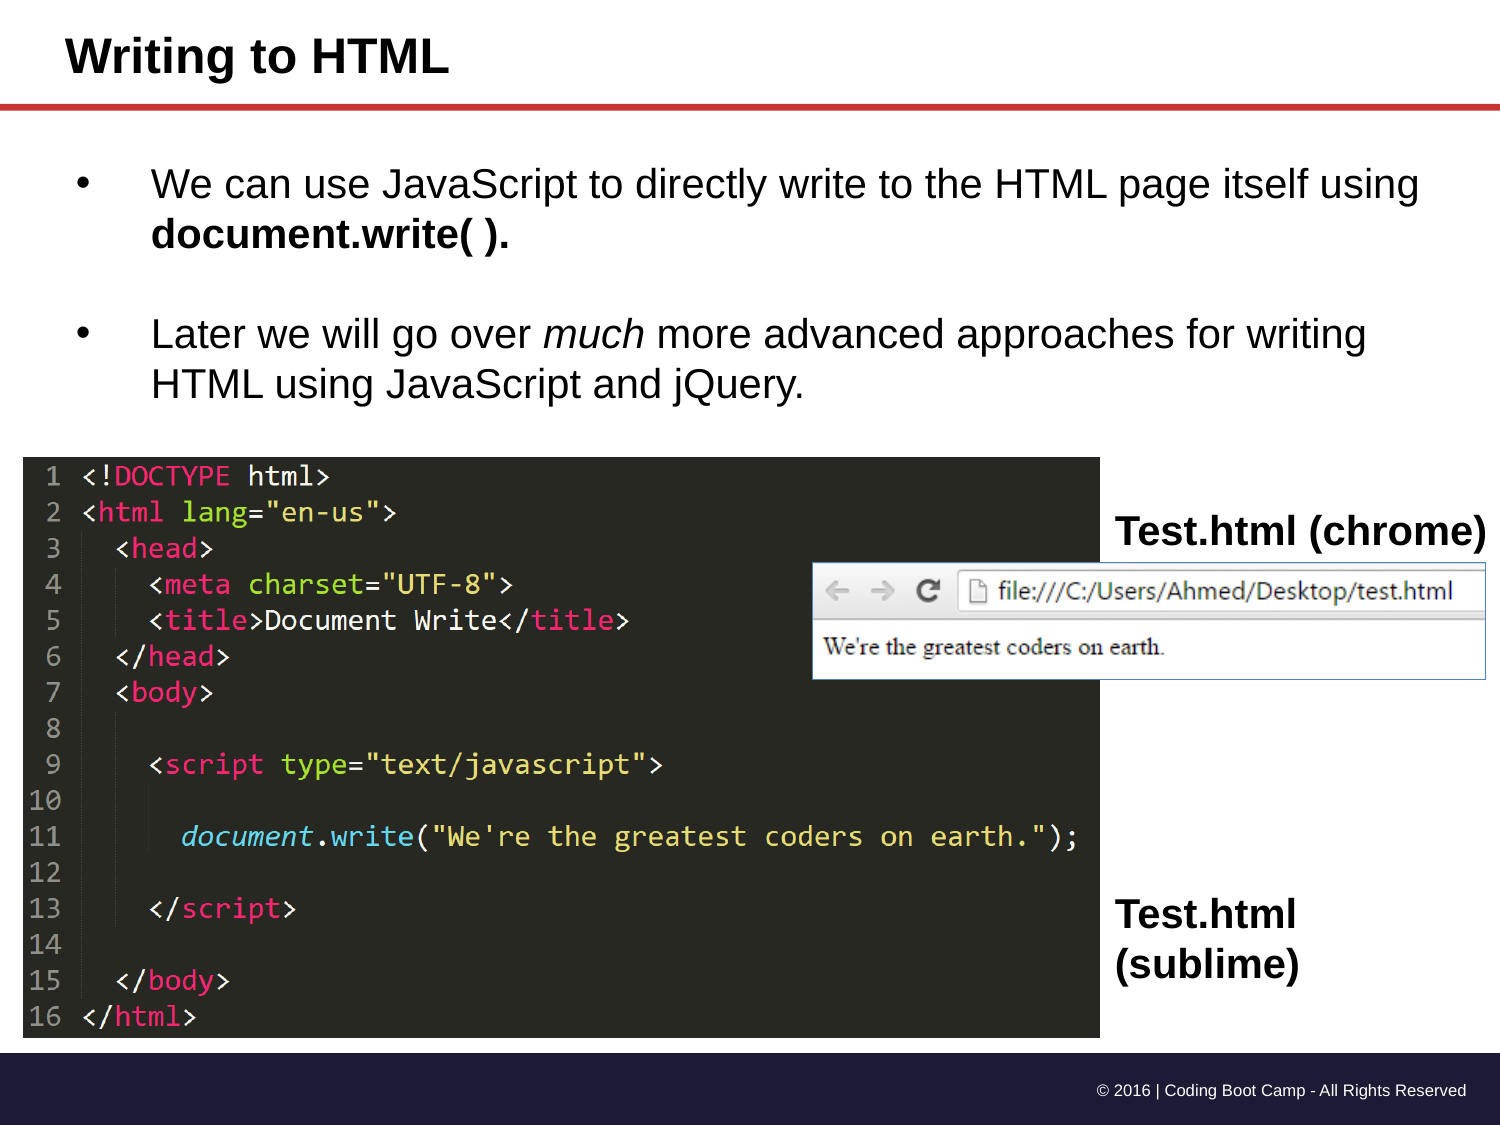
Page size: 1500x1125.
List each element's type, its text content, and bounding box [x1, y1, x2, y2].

text_box Test.html (chrome) [1104, 496, 1500, 567]
text_box We can use JavaScript to directly write to the HTML page itself using document.write( ). Later we will go over much more advanced approaches for writing HTML using JavaScript and jQuery. [23, 104, 1463, 496]
text_box Writing to HTML [50, 0, 948, 104]
picture [23, 457, 1487, 1038]
text_box Test.html (sublime) [1104, 879, 1337, 950]
